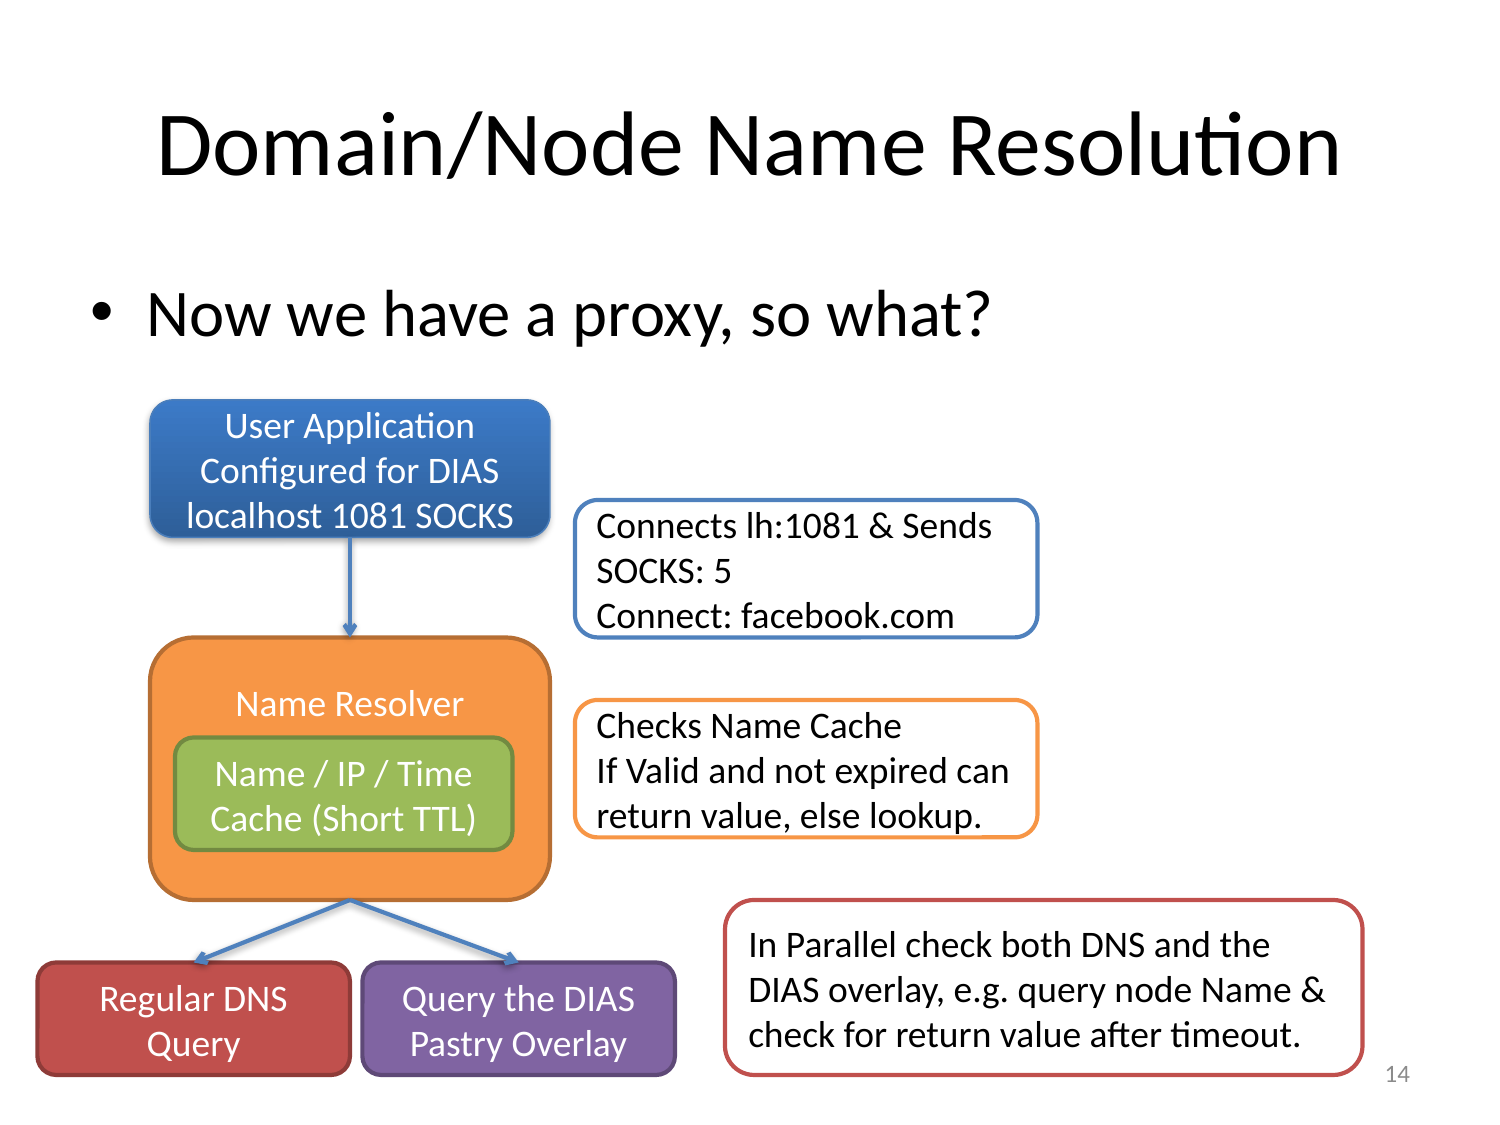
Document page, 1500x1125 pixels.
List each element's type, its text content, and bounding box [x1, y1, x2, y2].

text_box Regular DNS Query [35, 960, 353, 1078]
text_box Query the DIAS Pastry Overlay [360, 960, 678, 1078]
text_box Name / IP / Time Cache (Short TTL) [172, 735, 515, 853]
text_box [349, 899, 519, 963]
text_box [193, 899, 348, 963]
text_box Name Resolver [147, 635, 553, 902]
text_box Checks Name Cache If Valid and not expired can return value, else lookup. [572, 697, 1040, 840]
text_box User Application Configured for DIAS localhost 1081 SOCKS [149, 399, 551, 539]
title Domain/Node Name Resolution [75, 45, 1425, 233]
text_box Connects lh:1081 & Sends SOCKS: 5 Connect: facebook.com [572, 497, 1040, 640]
text_box In Parallel check both DNS and the DIAS overlay, e.g. query node Name & check for return value after timeout. [722, 897, 1365, 1078]
slide_number 14 [1074, 1042, 1425, 1103]
list Now we have a proxy, so what? [75, 262, 1425, 1005]
